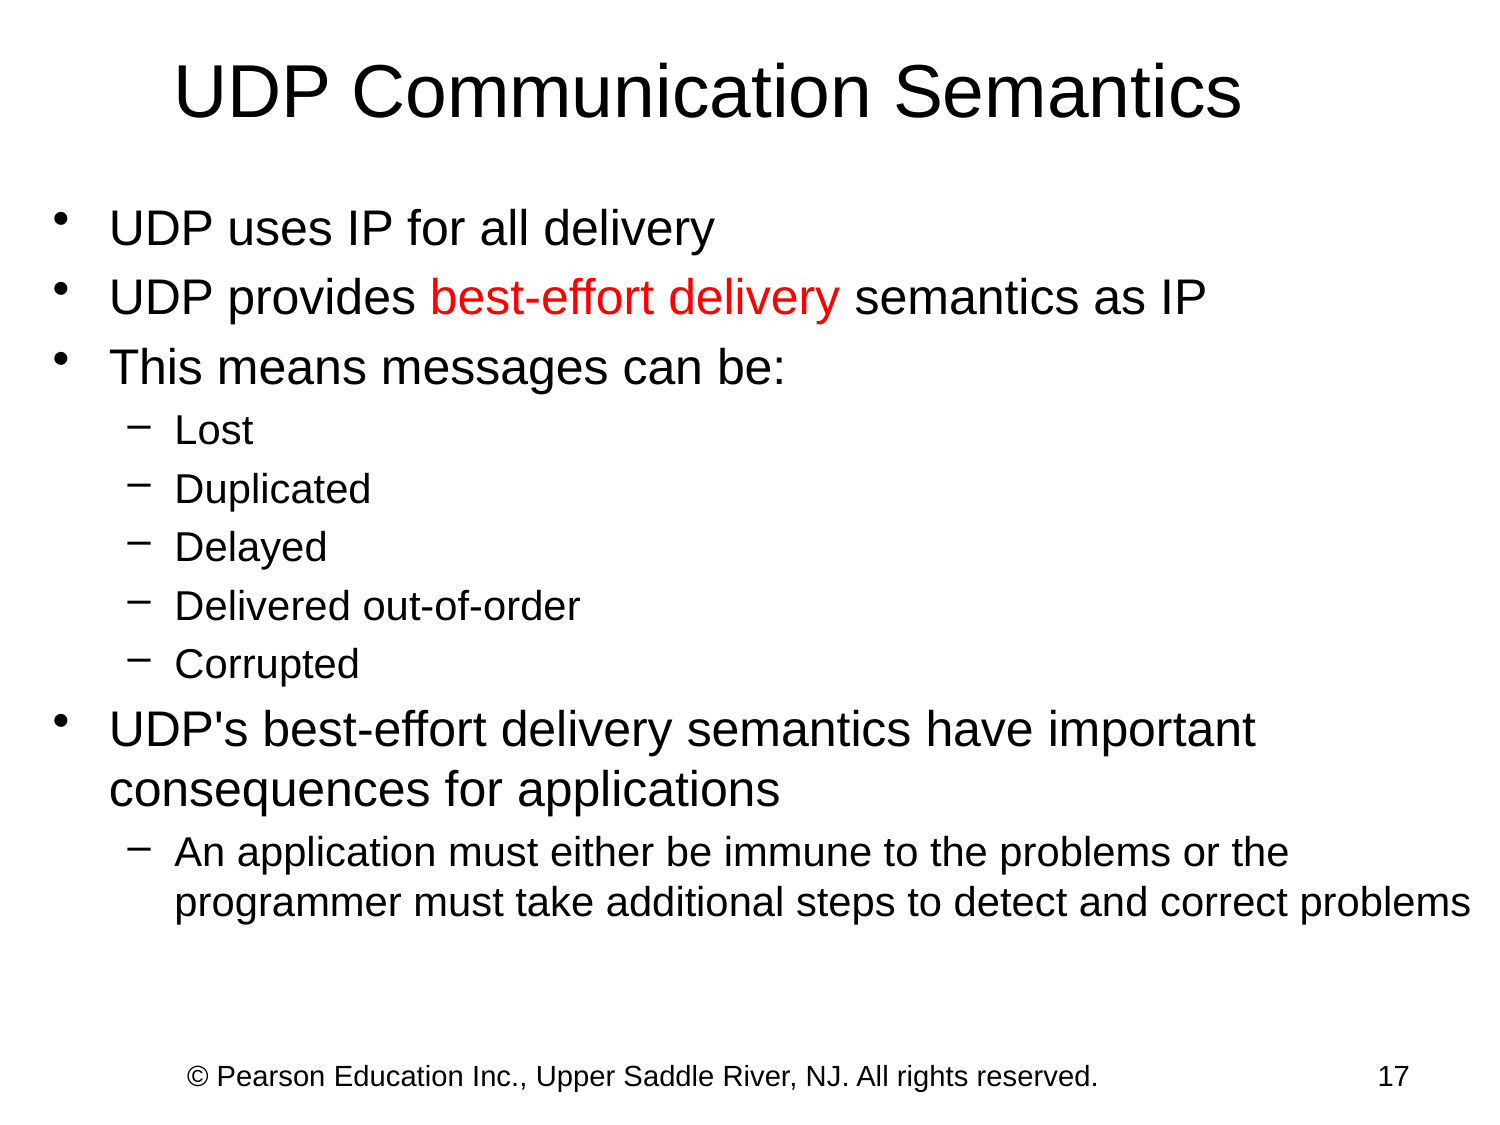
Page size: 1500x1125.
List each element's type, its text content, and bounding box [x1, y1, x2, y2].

list UDP uses IP for all delivery UDP provides best-effort delivery semantics as IP This means messages can be: Lost Duplicated Delayed Delivered out-of-order Corrupted UDP's best-effort delivery semantics have important consequences for applications An application must either be immune to the problems or the programmer must take additional steps to detect and correct problems [37, 187, 1491, 1038]
slide_number 17 [1224, 1049, 1426, 1103]
footer © Pearson Education Inc., Upper Saddle River, NJ. All rights reserved. [87, 1049, 1201, 1103]
title UDP Communication Semantics [37, 0, 1463, 175]
